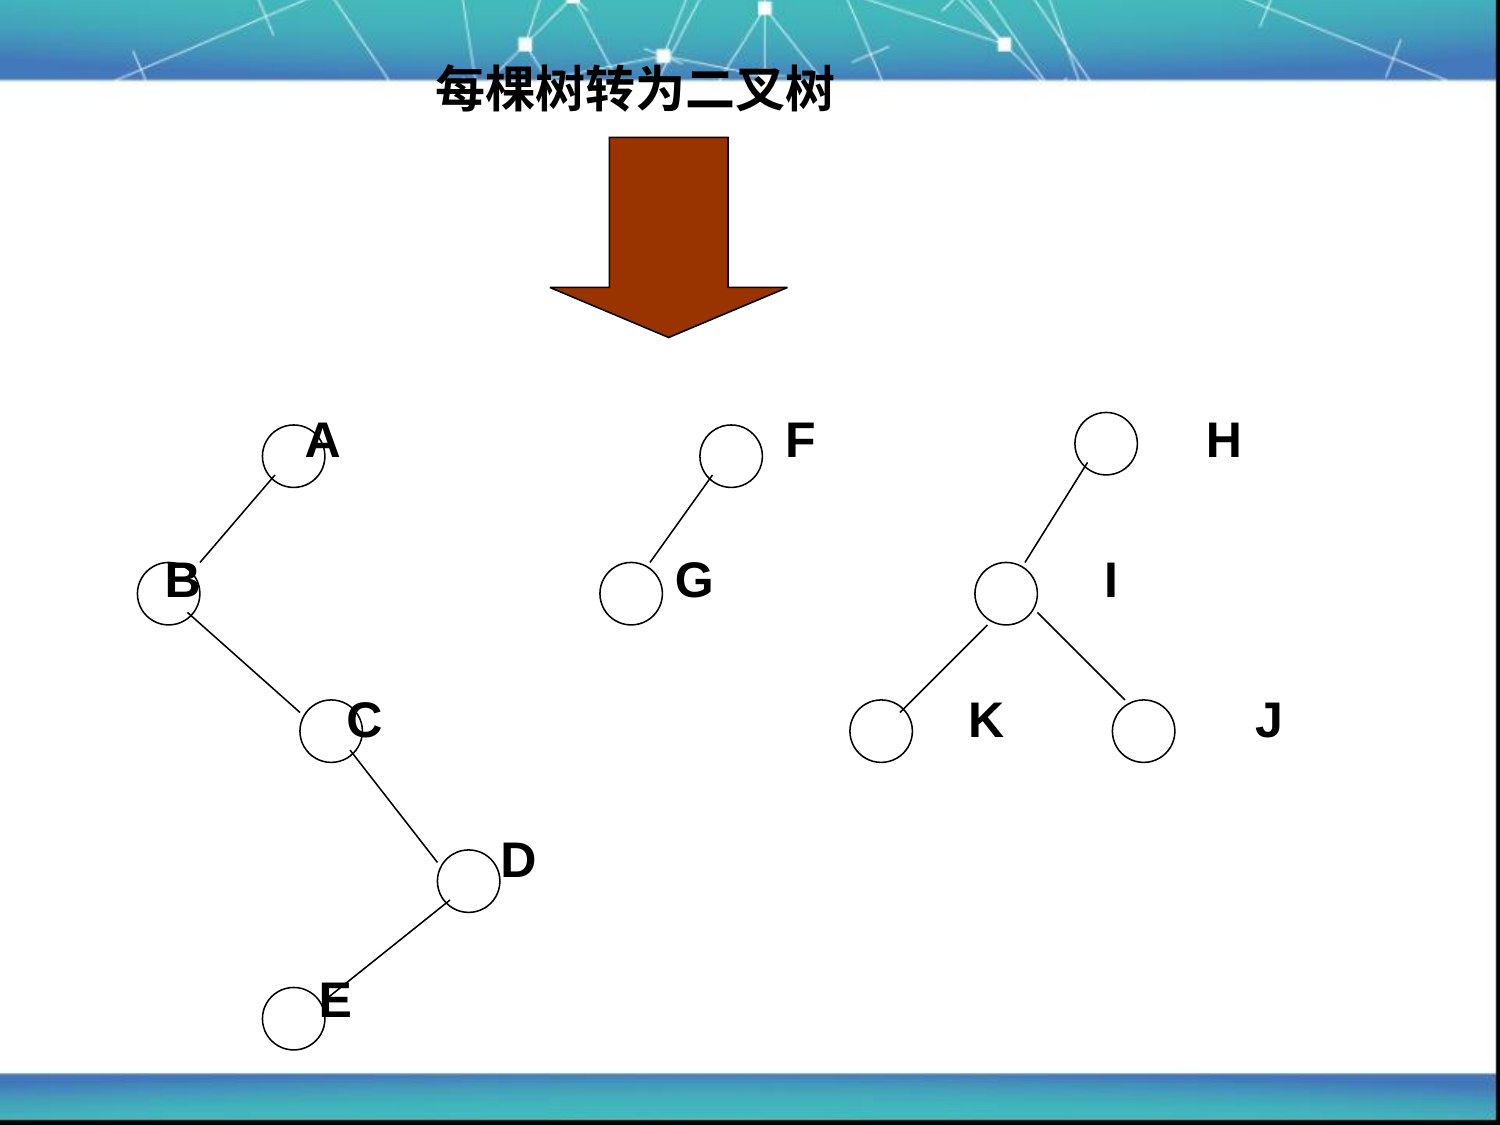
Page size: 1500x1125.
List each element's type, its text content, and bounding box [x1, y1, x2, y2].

text_box [849, 699, 913, 763]
text_box [137, 562, 200, 625]
list 每棵树转为二叉树 A F H B G I C K J D E [37, 50, 1463, 1088]
text_box [262, 424, 325, 488]
text_box [262, 987, 325, 1050]
picture [0, 0, 1500, 1125]
text_box [437, 849, 500, 913]
text_box [299, 699, 363, 763]
text_box [549, 137, 788, 338]
text_box [1074, 412, 1138, 475]
text_box [599, 562, 663, 625]
text_box [1112, 699, 1175, 763]
text_box [699, 424, 763, 488]
text_box [974, 562, 1038, 625]
